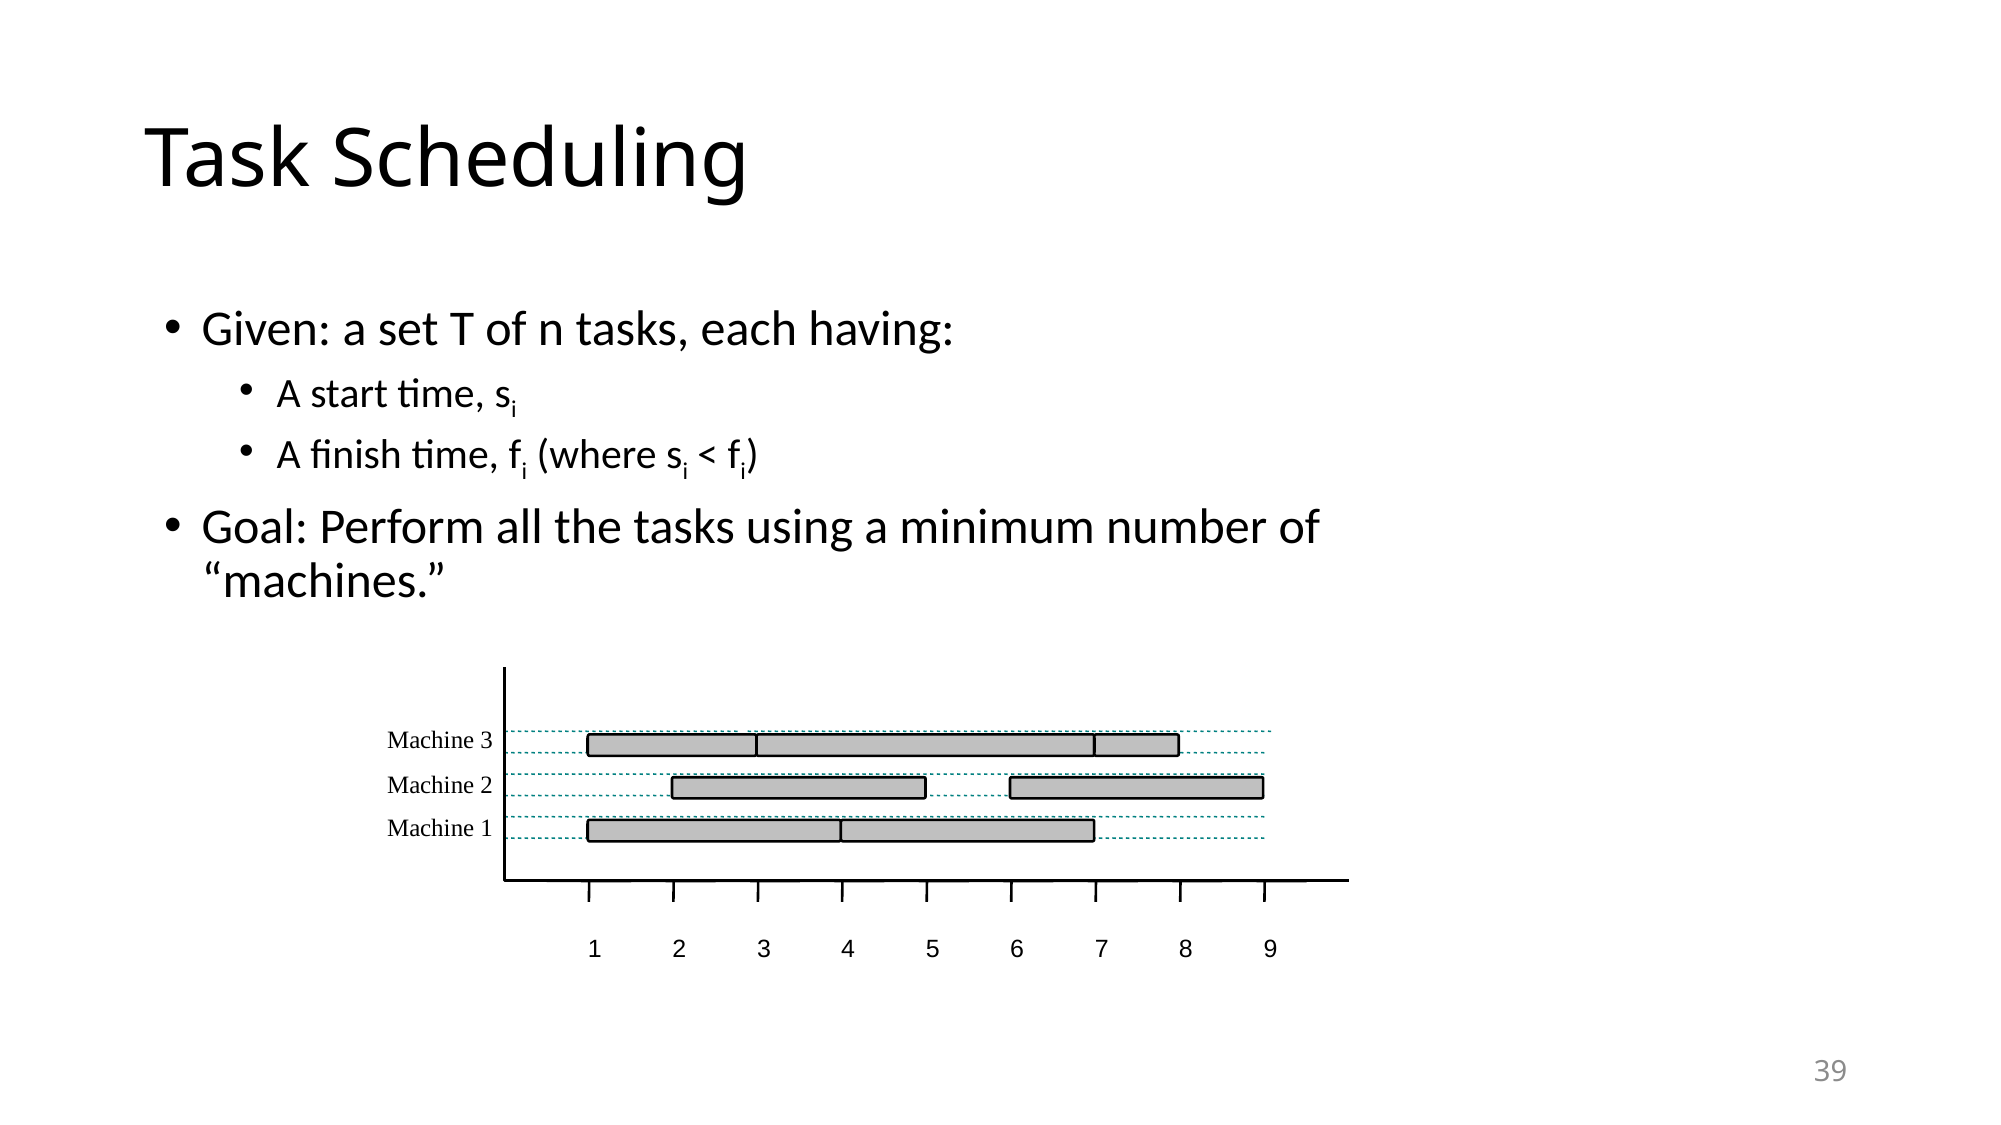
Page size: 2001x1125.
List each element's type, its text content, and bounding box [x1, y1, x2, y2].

title Task Scheduling [129, 66, 767, 255]
list Given: a set T of n tasks, each having: A start time, si A finish time, fi (where si < fi) Goal: Perform all the tasks using a minimum number of “machines.” [149, 294, 1475, 656]
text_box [386, 667, 1349, 964]
slide_number 39 [1412, 1042, 1863, 1103]
